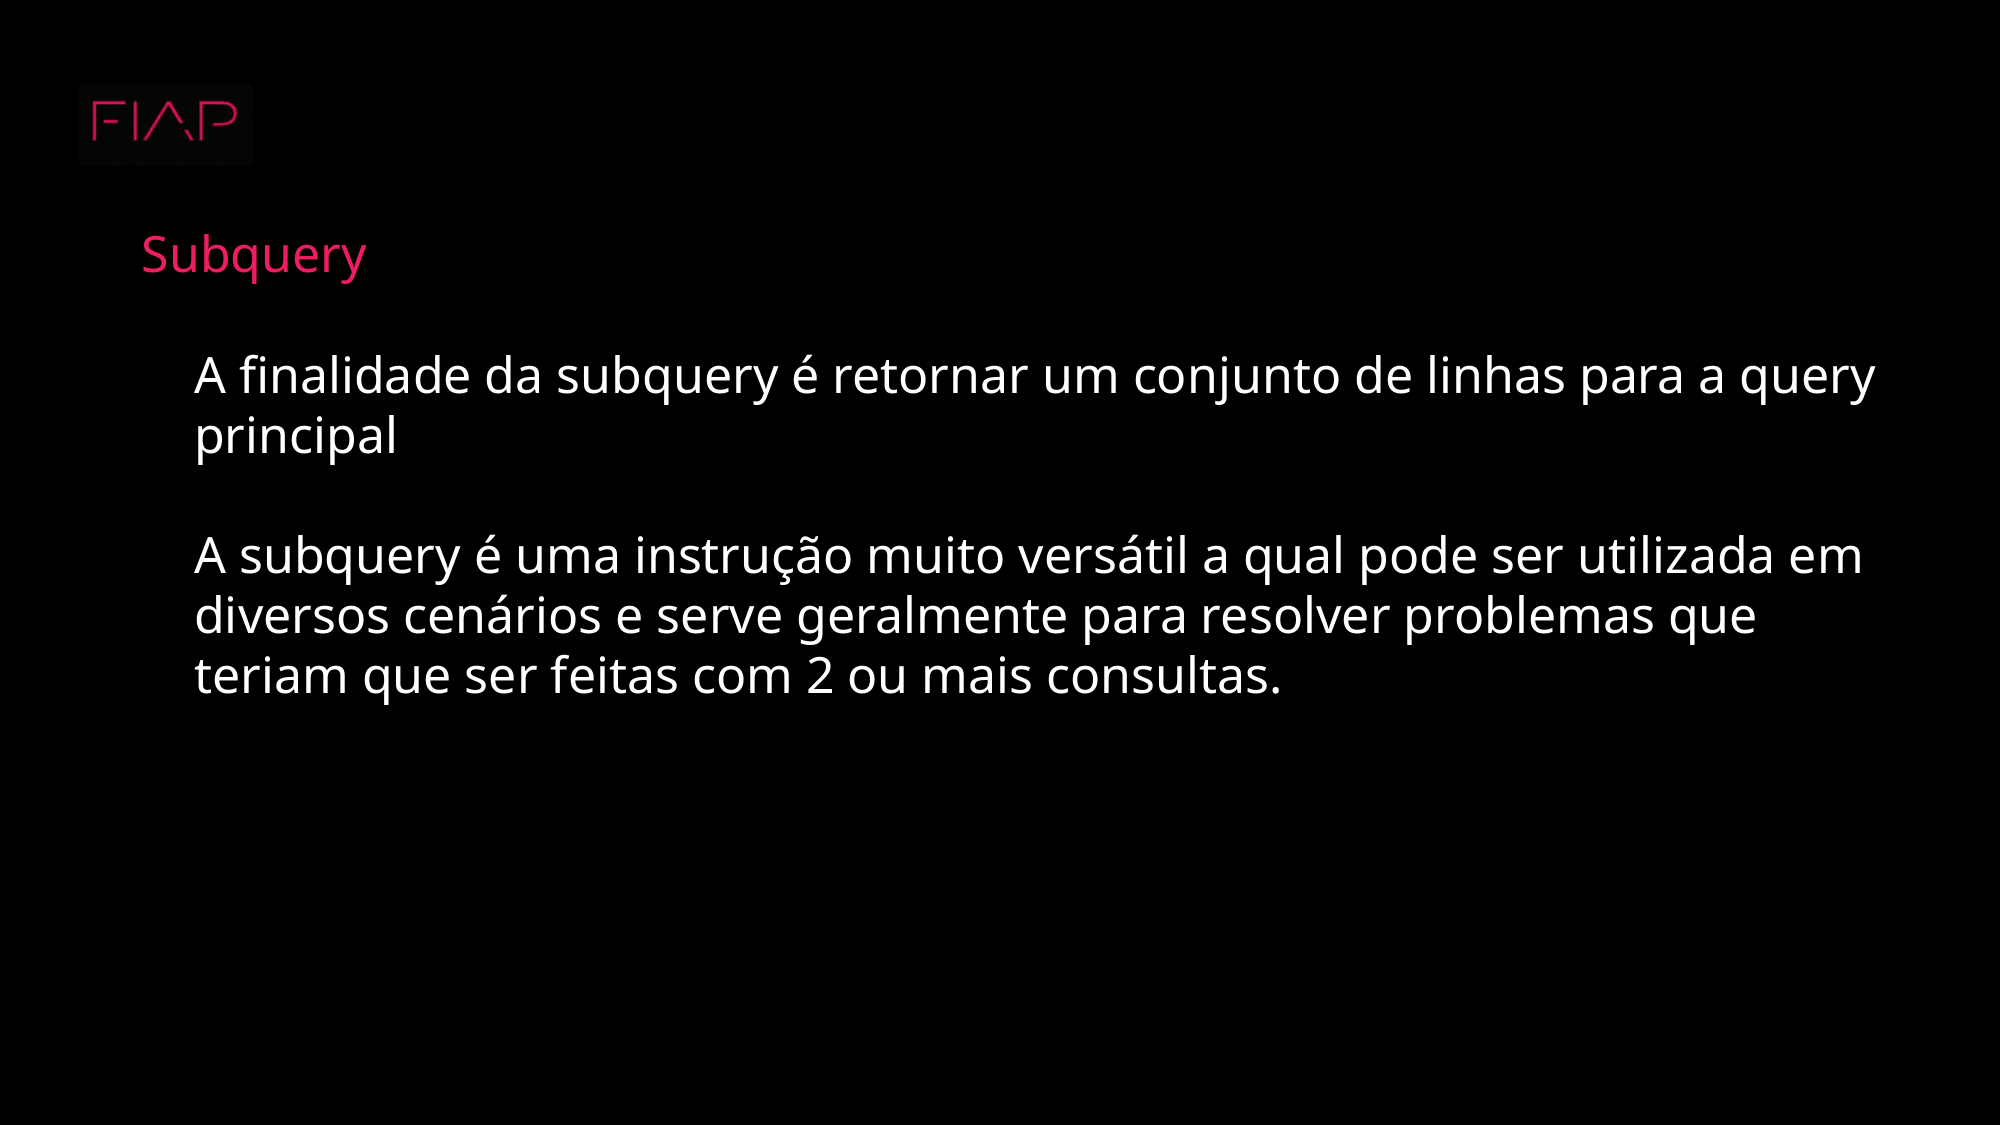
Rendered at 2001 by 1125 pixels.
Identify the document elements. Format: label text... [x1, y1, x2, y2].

picture [79, 84, 253, 166]
text_box A finalidade da subquery é retornar um conjunto de linhas para a query principal A subquery é uma instrução muito versátil a qual pode ser utilizada em diversos cenários e serve geralmente para resolver problemas que teriam que ser feitas com 2 ou mais consultas. [179, 335, 1894, 711]
text_box Subquery [126, 215, 1146, 290]
